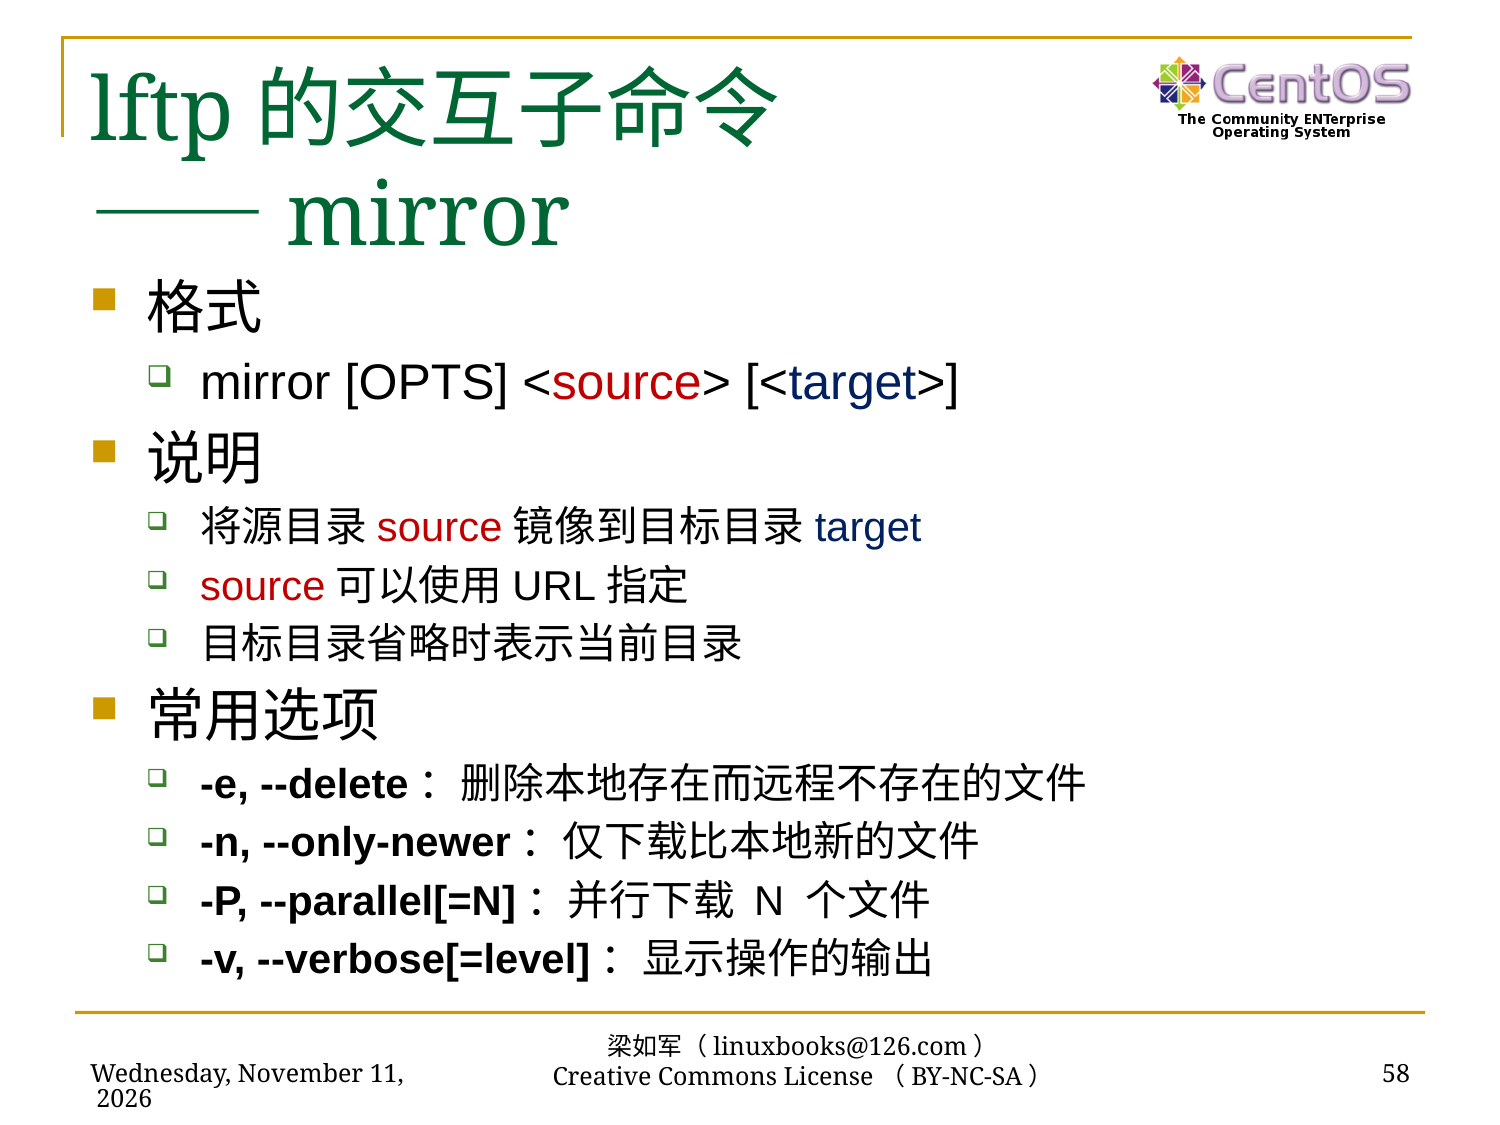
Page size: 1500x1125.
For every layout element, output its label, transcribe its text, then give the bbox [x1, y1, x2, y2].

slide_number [74, 1023, 426, 1100]
list 格式 mirror [OPTS] <source> [<target>] 说明 将源目录source镜像到目标目录target source可以使用URL指定 目标目录省略时表示当前目录 常用选项 -e, --delete：删除本地存在而远程不存在的文件 -n, --only-newer：仅下载比本地新的文件 -P, --parallel[=N]：并行下载 N 个文件 -v, --verbose[=level]：显示操作的输出 [74, 262, 1426, 1006]
footer 梁如军（linuxbooks@126.com） Creative Commons License（BY-NC-SA） [359, 1022, 1247, 1099]
title lftp的交互子命令 ——mirror [74, 45, 1426, 233]
slide_number 58 [1074, 1023, 1426, 1100]
